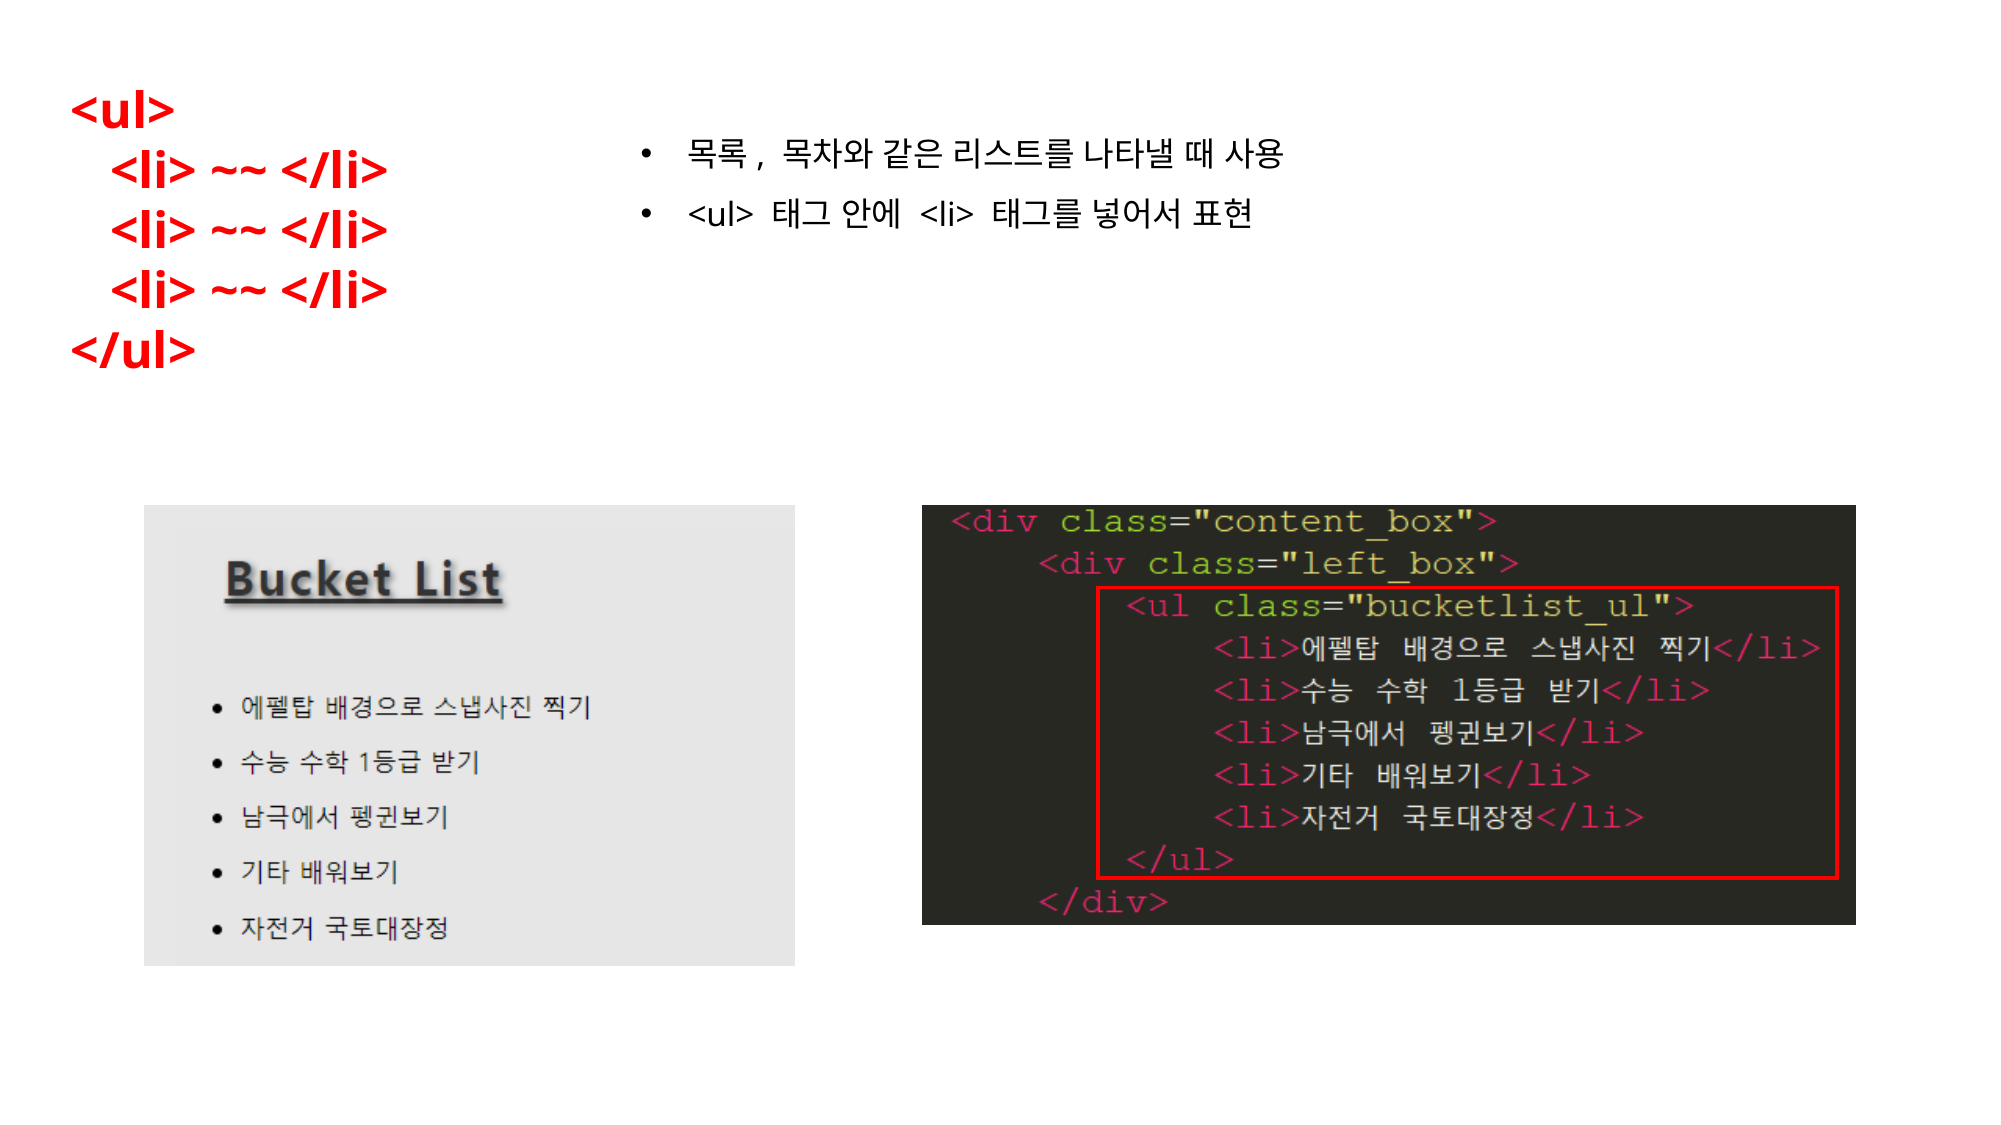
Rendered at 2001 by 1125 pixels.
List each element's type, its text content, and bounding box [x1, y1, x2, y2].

picture [922, 505, 1856, 925]
picture [144, 505, 795, 966]
text_box <ul> <li> ~~ </li> <li> ~~ </li> <li> ~~ </li> </ul> [56, 71, 490, 386]
text_box 목록, 목차와 같은 리스트를 나타낼 때 사용 <ul> 태그 안에 <li> 태그를 넣어서 표현 [625, 105, 1728, 241]
